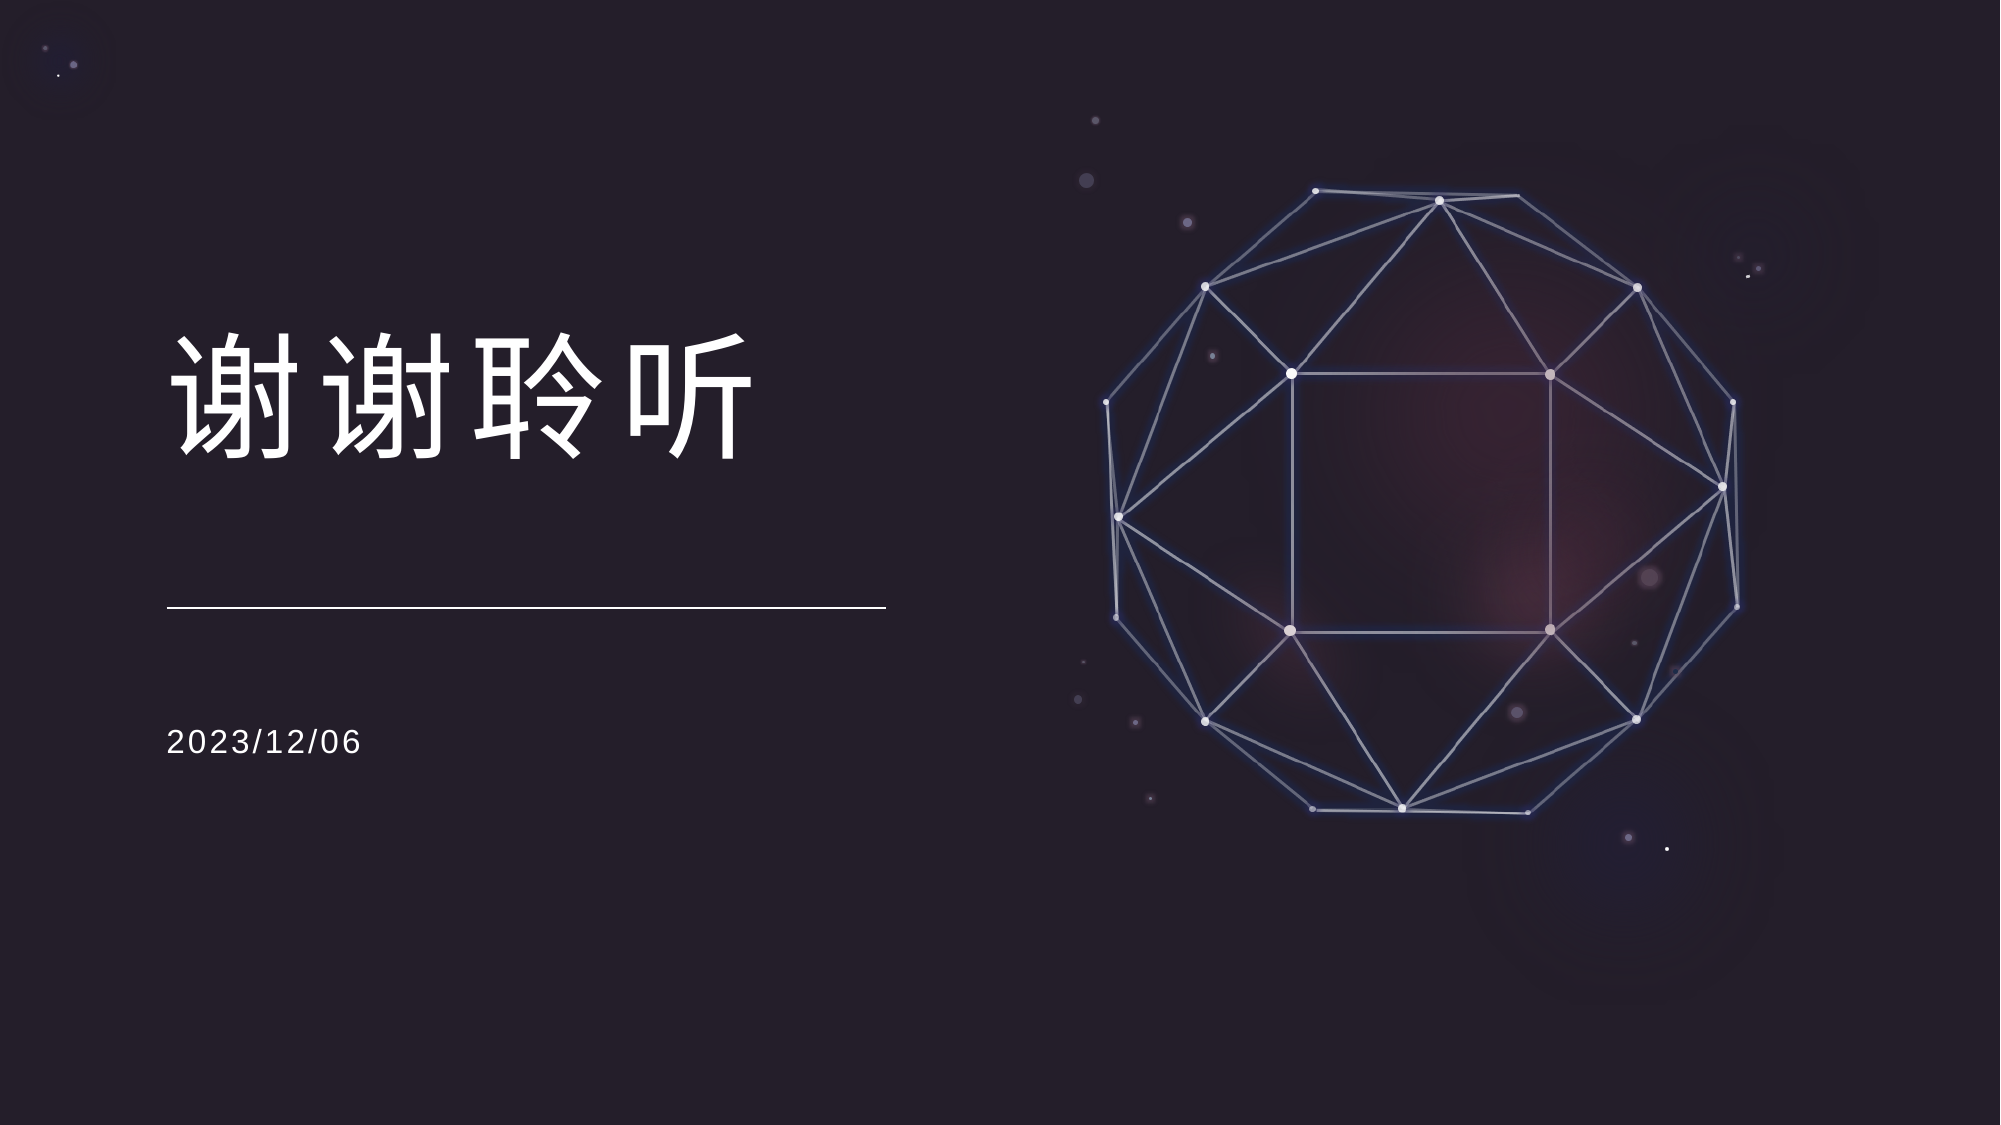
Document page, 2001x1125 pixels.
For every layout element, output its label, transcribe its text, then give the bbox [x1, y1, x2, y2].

picture [0, 0, 119, 123]
title 谢谢聆听 [165, 297, 881, 491]
picture [1060, 112, 1900, 1013]
list 2023/12/06 [166, 708, 497, 776]
